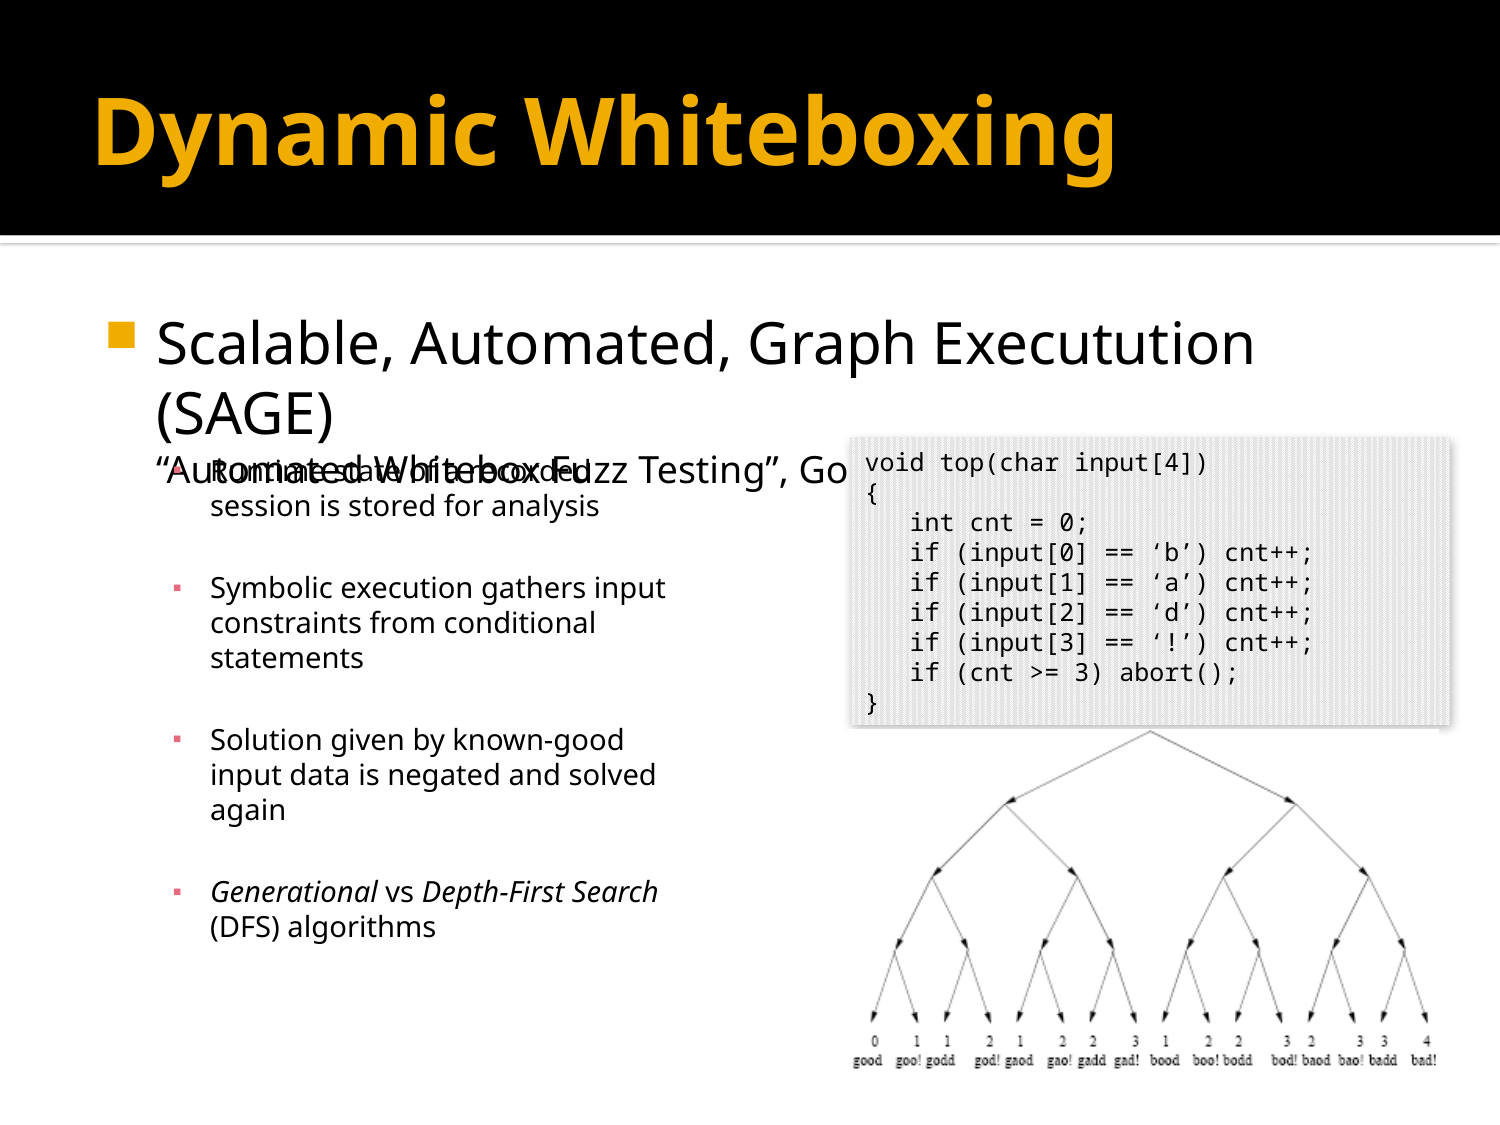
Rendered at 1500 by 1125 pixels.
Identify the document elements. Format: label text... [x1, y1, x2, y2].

list Scalable, Automated, Graph Executution (SAGE) “Automated Whitebox Fuzz Testing”, Godefroid, Levin, Molnar 2006 [75, 291, 1425, 1050]
title Dynamic Whiteboxing [75, 25, 1425, 231]
text_box Runtime state of a recorded session is stored for analysis Symbolic execution gathers input constraints from conditional statements Solution given by known-good input data is negated and solved again Generational vs Depth-First Search (DFS) algorithms [112, 437, 688, 1075]
text_box void top(char input[4]) { int cnt = 0; if (input[0] == ‘b’) cnt++; if (input[1] == ‘a’) cnt++; if (input[2] == ‘d’) cnt++; if (input[3] == ‘!’) cnt++; if (cnt >= 3) abort(); } [846, 433, 1454, 729]
picture [849, 729, 1440, 1075]
